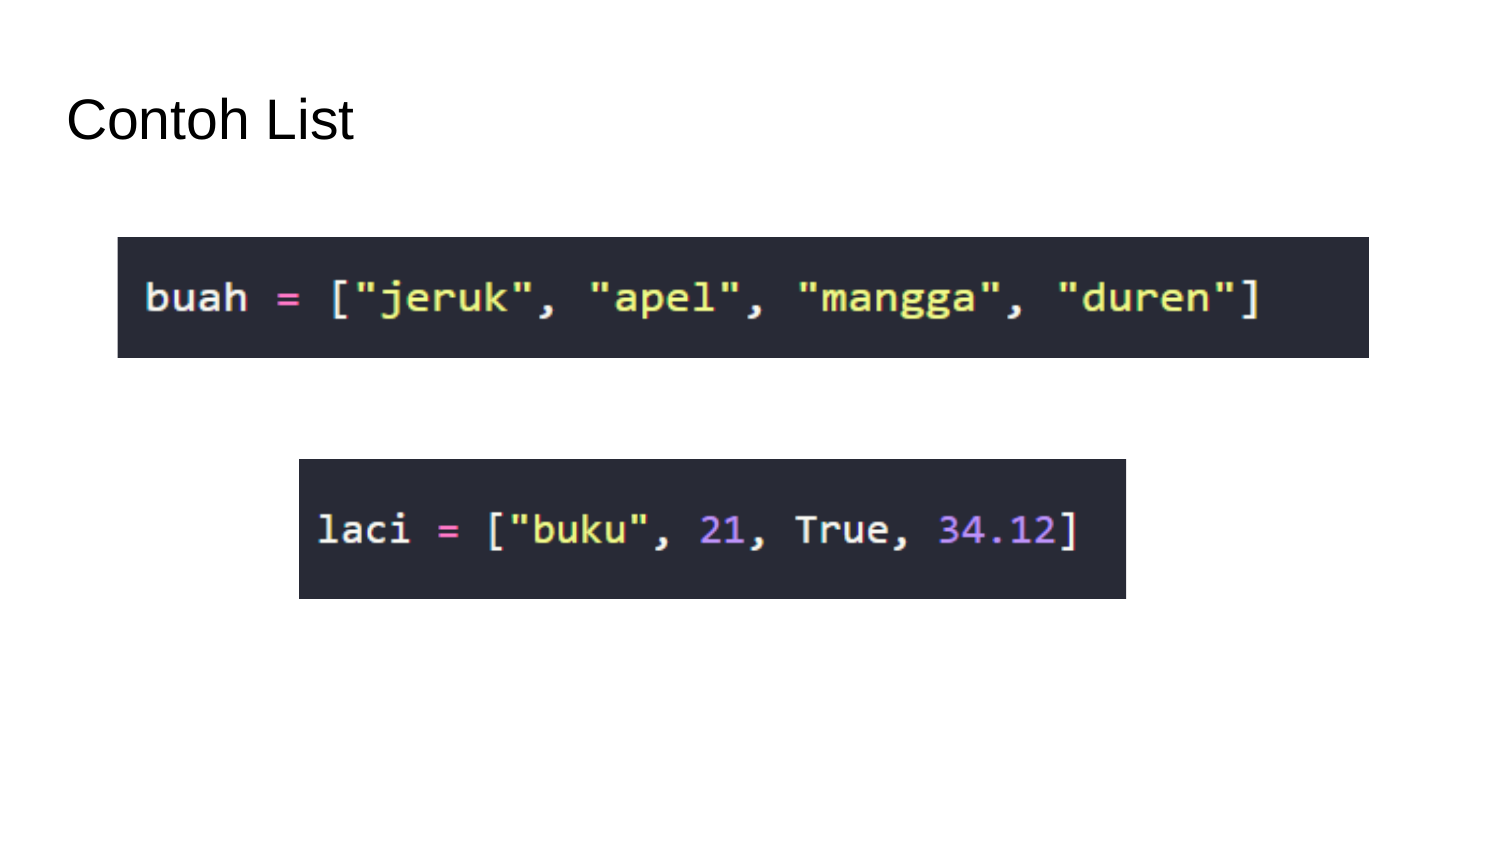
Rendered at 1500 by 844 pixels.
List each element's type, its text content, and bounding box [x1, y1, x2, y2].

text_box [299, 459, 1127, 599]
text_box [117, 237, 1369, 359]
title Contoh List [51, 72, 1449, 167]
